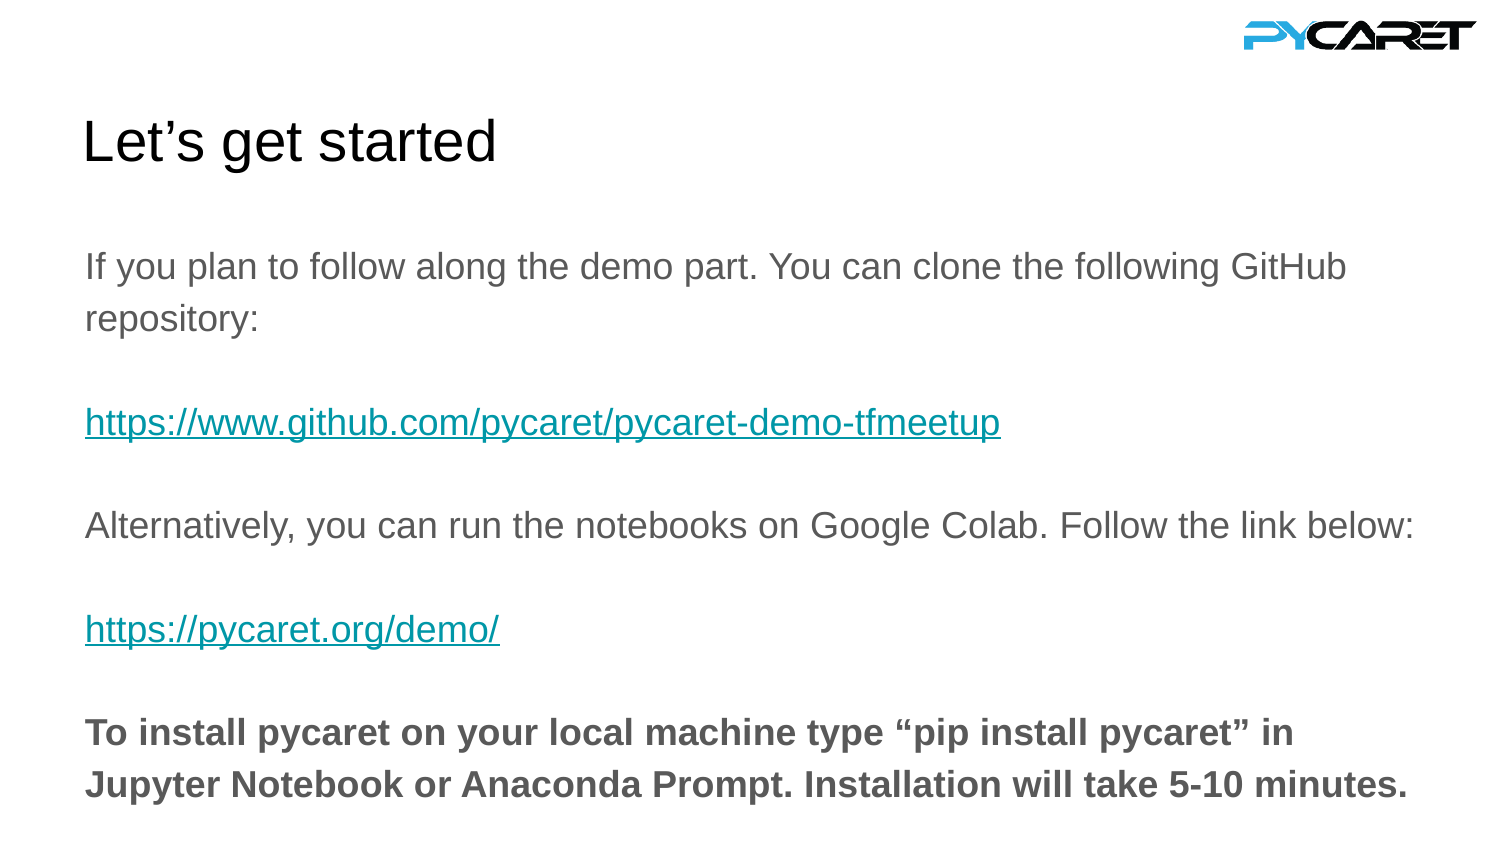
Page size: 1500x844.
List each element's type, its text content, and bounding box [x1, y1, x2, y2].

list If you plan to follow along the demo part. You can clone the following GitHub repository: https://www.github.com/pycaret/pycaret-demo-tfmeetup Alternatively, you can run the notebooks on Google Colab. Follow the link below: https://pycaret.org/demo/ To install pycaret on your local machine type “pip install pycaret” in Jupyter Notebook or Anaconda Prompt. Installation will take 5-10 minutes. [51, 220, 1449, 835]
picture [1244, 20, 1477, 50]
title Let’s get started [67, 87, 1449, 182]
